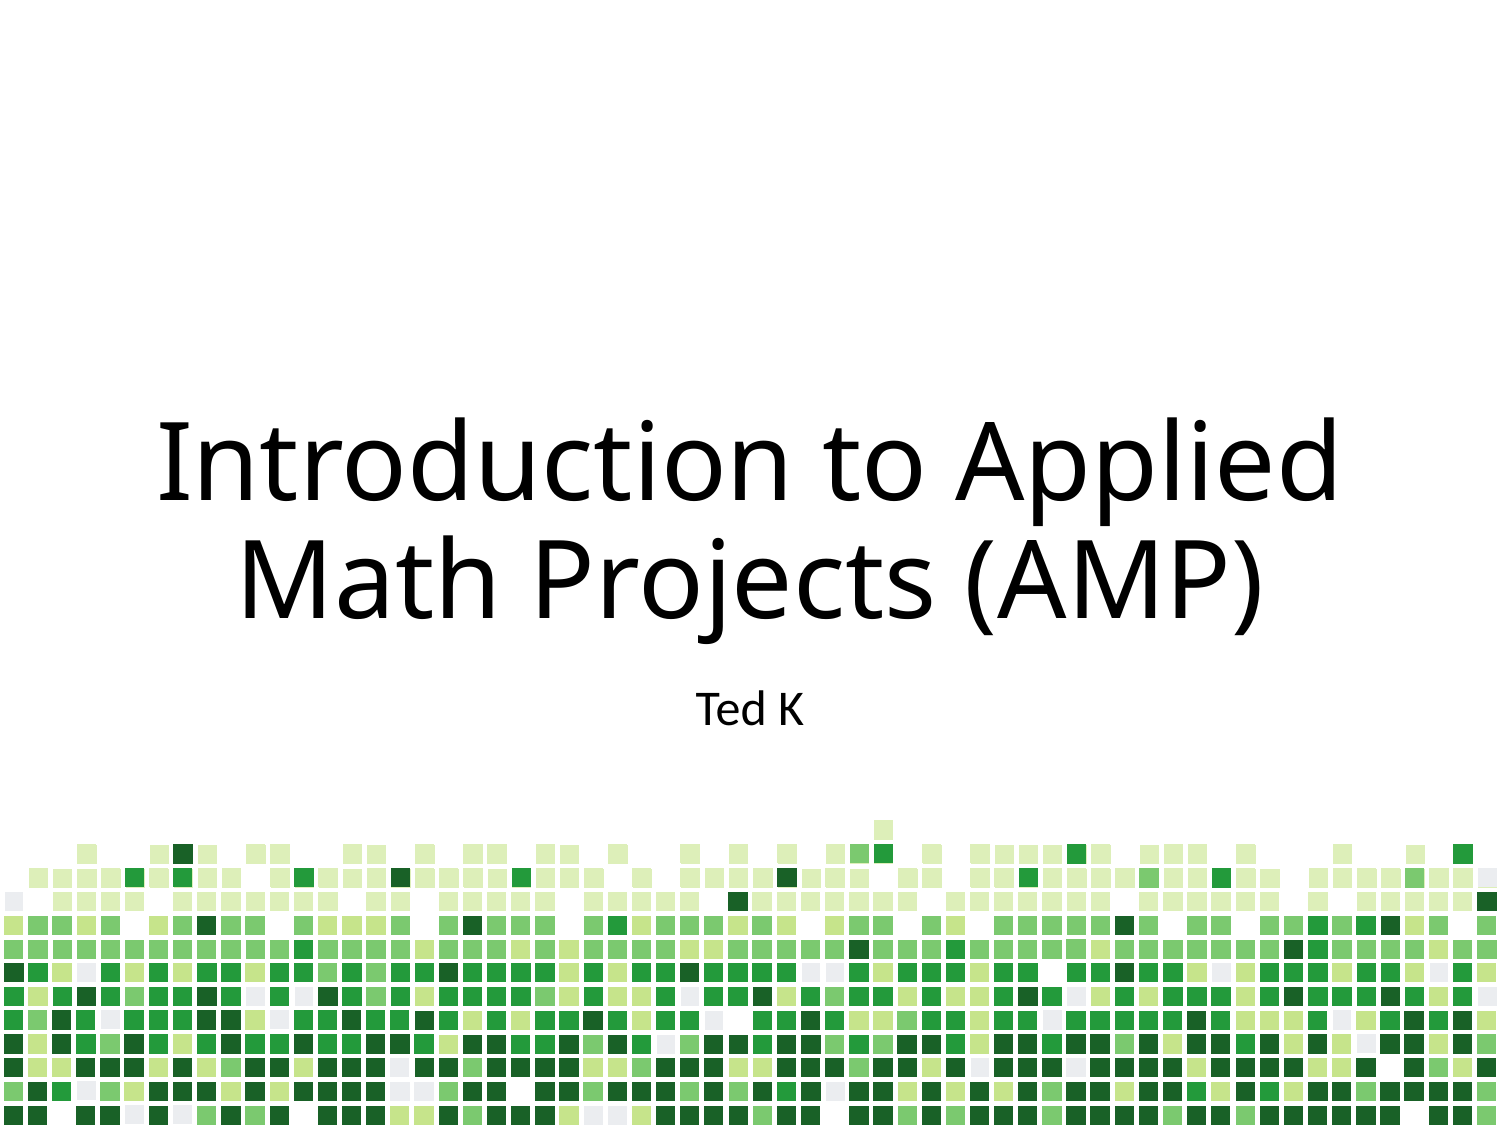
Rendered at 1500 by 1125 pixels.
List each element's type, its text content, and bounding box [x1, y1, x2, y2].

title Introduction to Applied Math Projects (AMP) [51, 394, 1449, 650]
subtitle Ted K [112, 674, 1388, 800]
